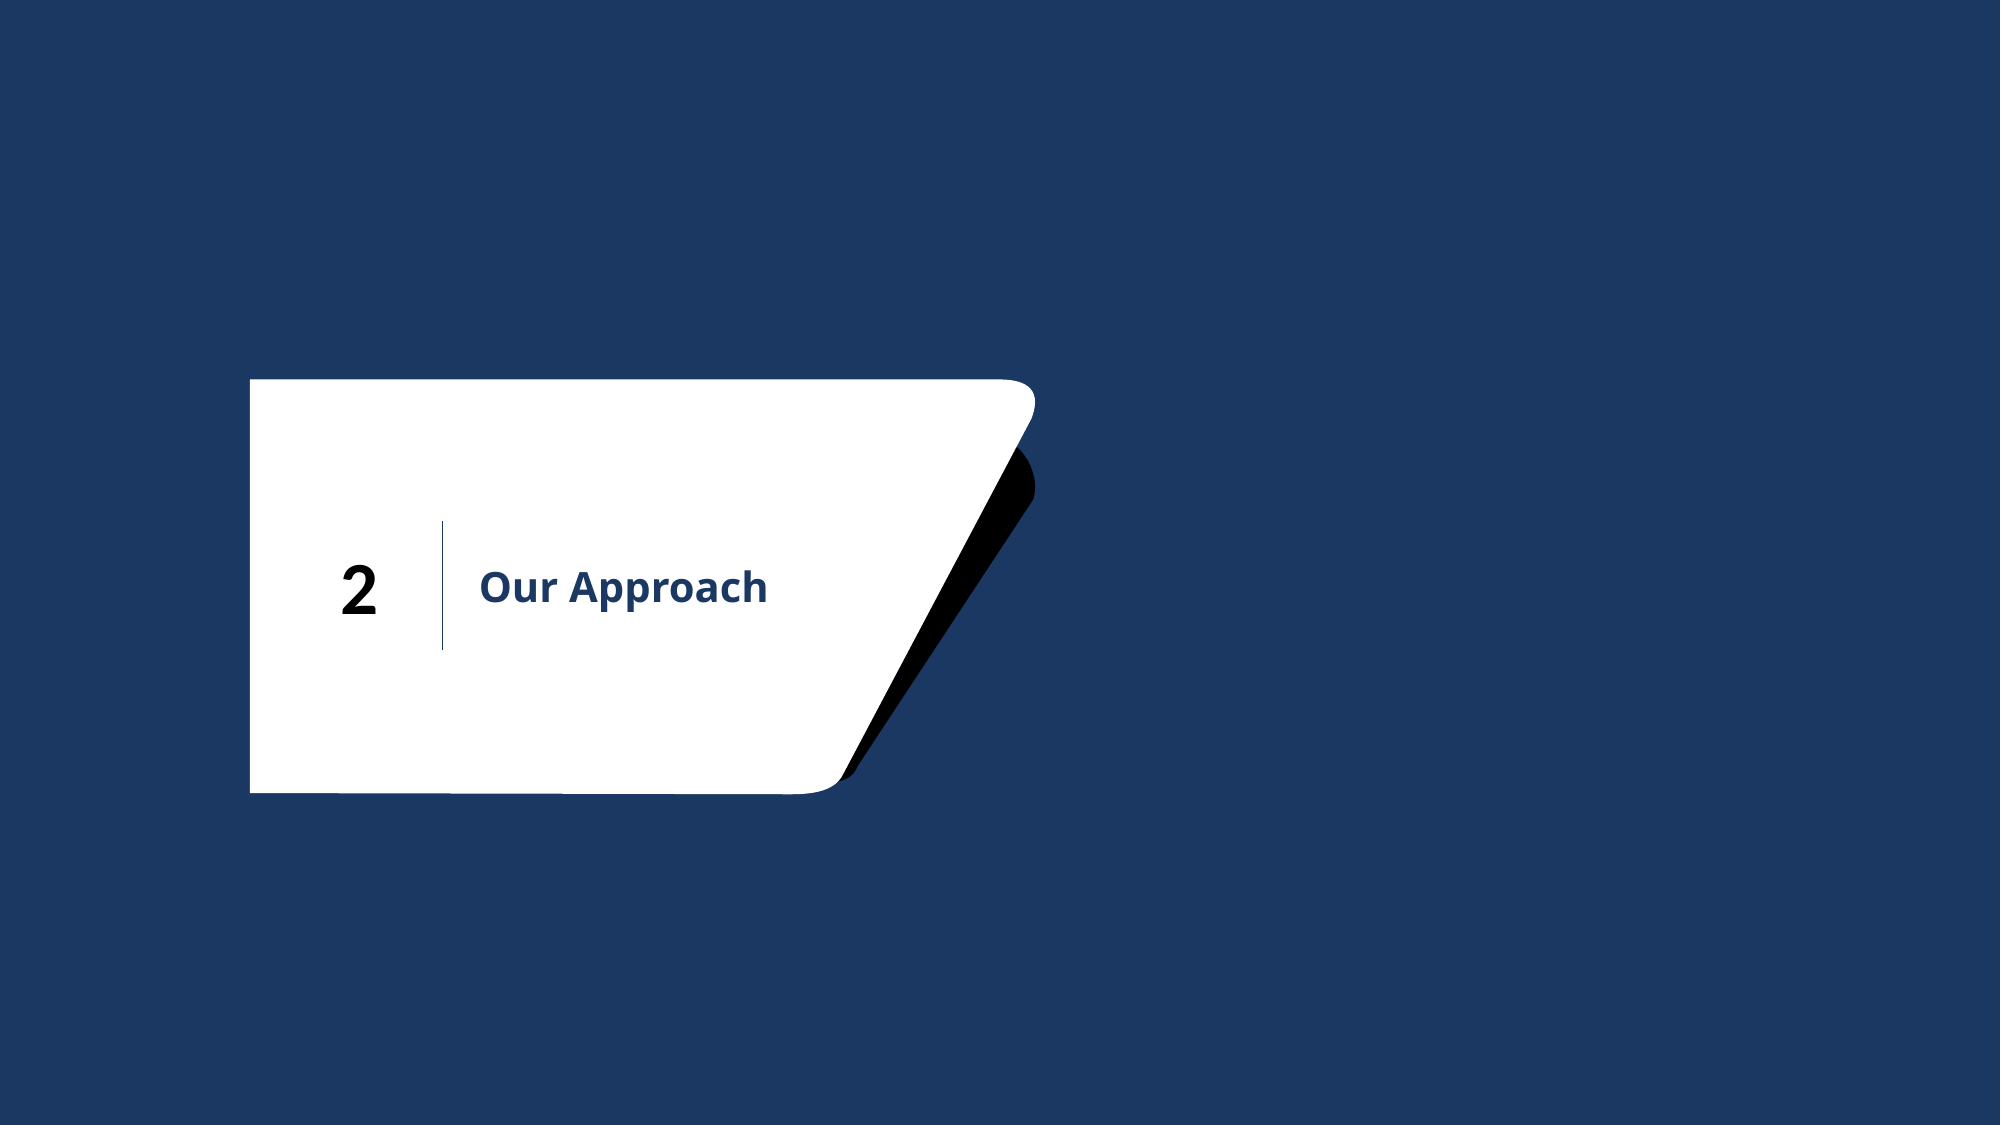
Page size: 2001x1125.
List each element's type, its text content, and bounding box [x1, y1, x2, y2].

text_box 2 [304, 532, 415, 638]
text_box [248, 378, 1037, 796]
text_box Our Approach [464, 552, 950, 618]
text_box [839, 447, 1037, 783]
